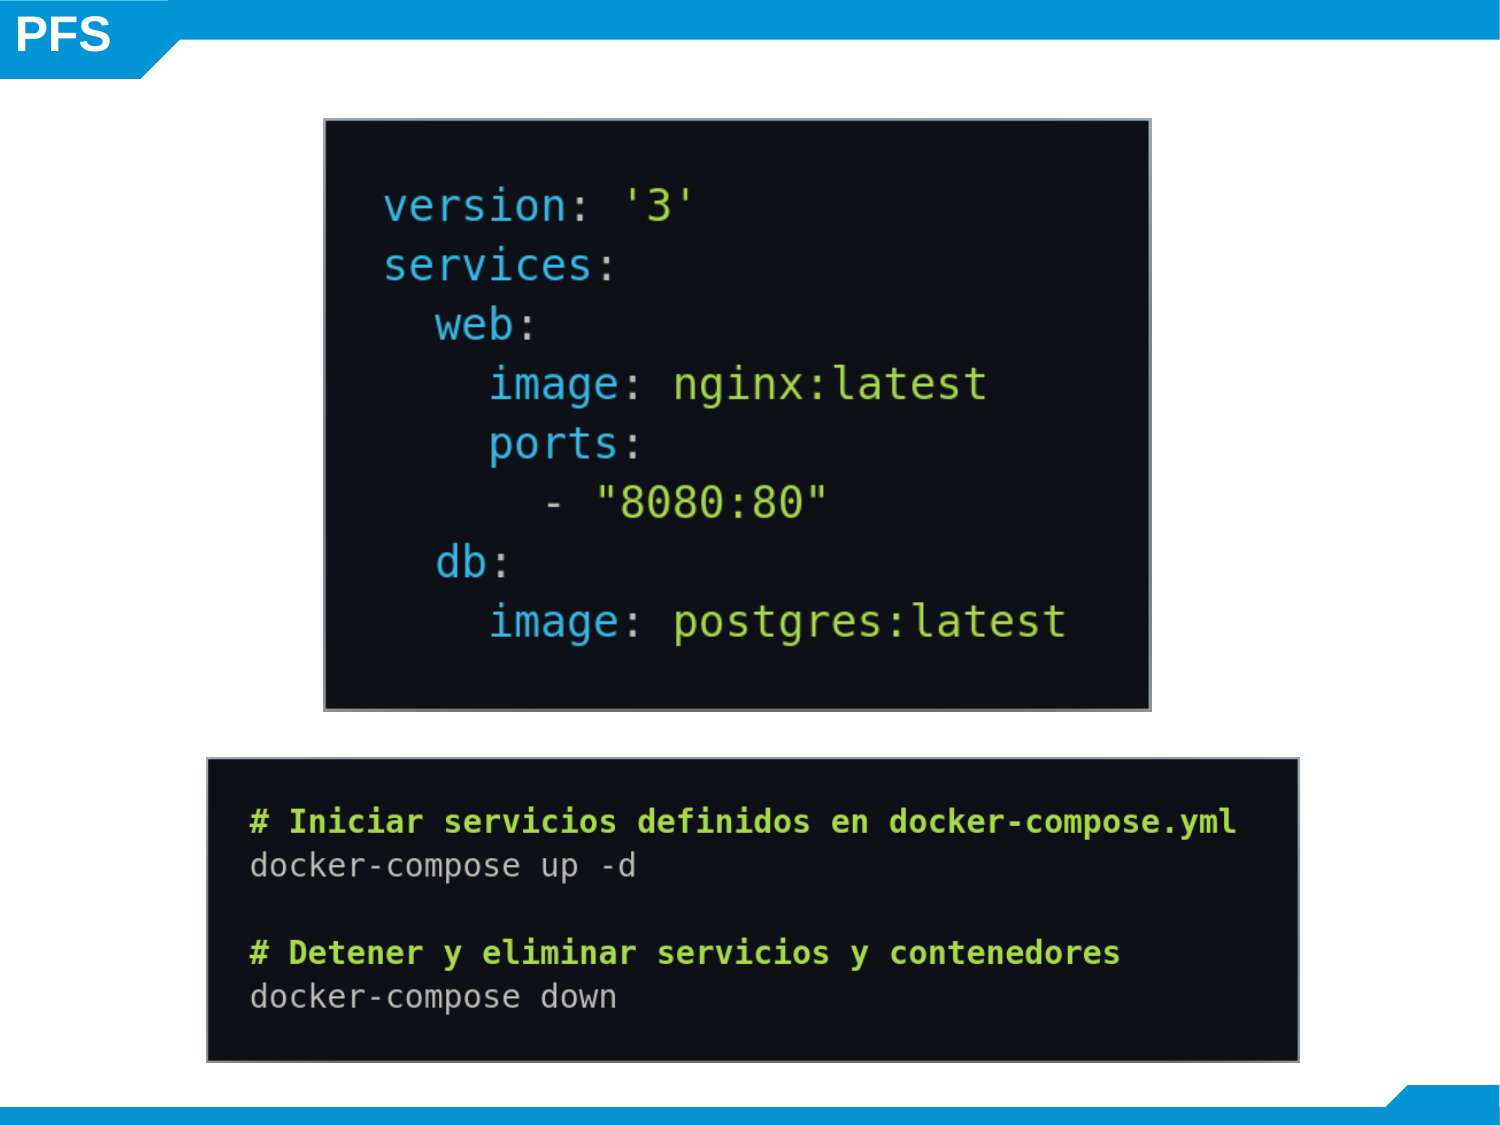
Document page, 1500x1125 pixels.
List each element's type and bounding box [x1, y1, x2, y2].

picture [206, 757, 1300, 1064]
picture [323, 117, 1152, 712]
